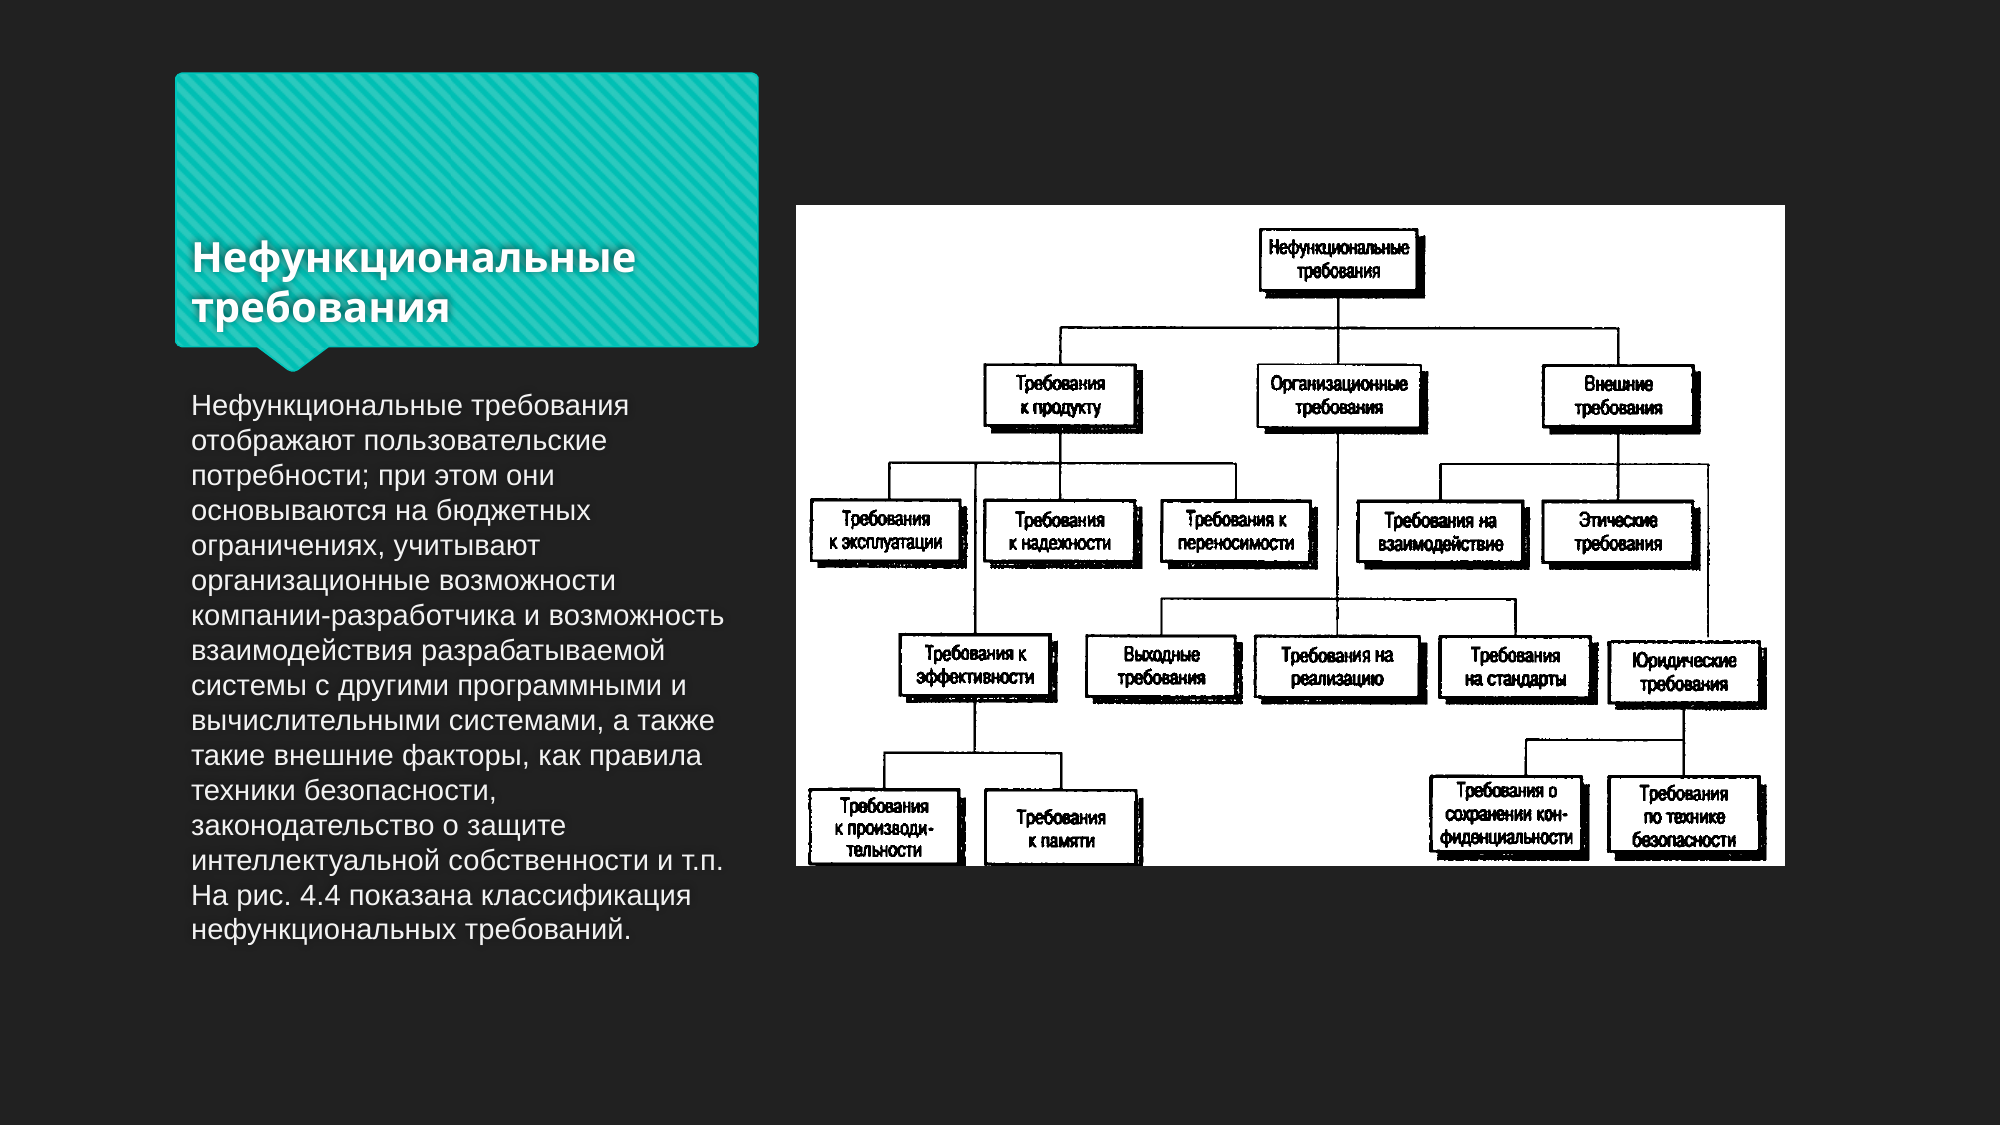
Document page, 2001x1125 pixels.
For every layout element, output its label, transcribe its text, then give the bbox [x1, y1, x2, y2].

list Нефункциональные требования отображают пользовательские потребности; при этом они основываются на бюджетных ограничениях, учитывают организационные возможности компании-разработчика и возможность взаимодействия разрабатываемой системы с другими программными и вычислительными системами, а также такие внешние факторы, как правила техники безопасности, законодательство о защите интеллектуальной собственности и т.п. На рис. 4.4 показана классификация нефункциональных требований. [176, 370, 758, 962]
title Нефункциональные требования [176, 73, 758, 339]
picture [796, 205, 1786, 866]
